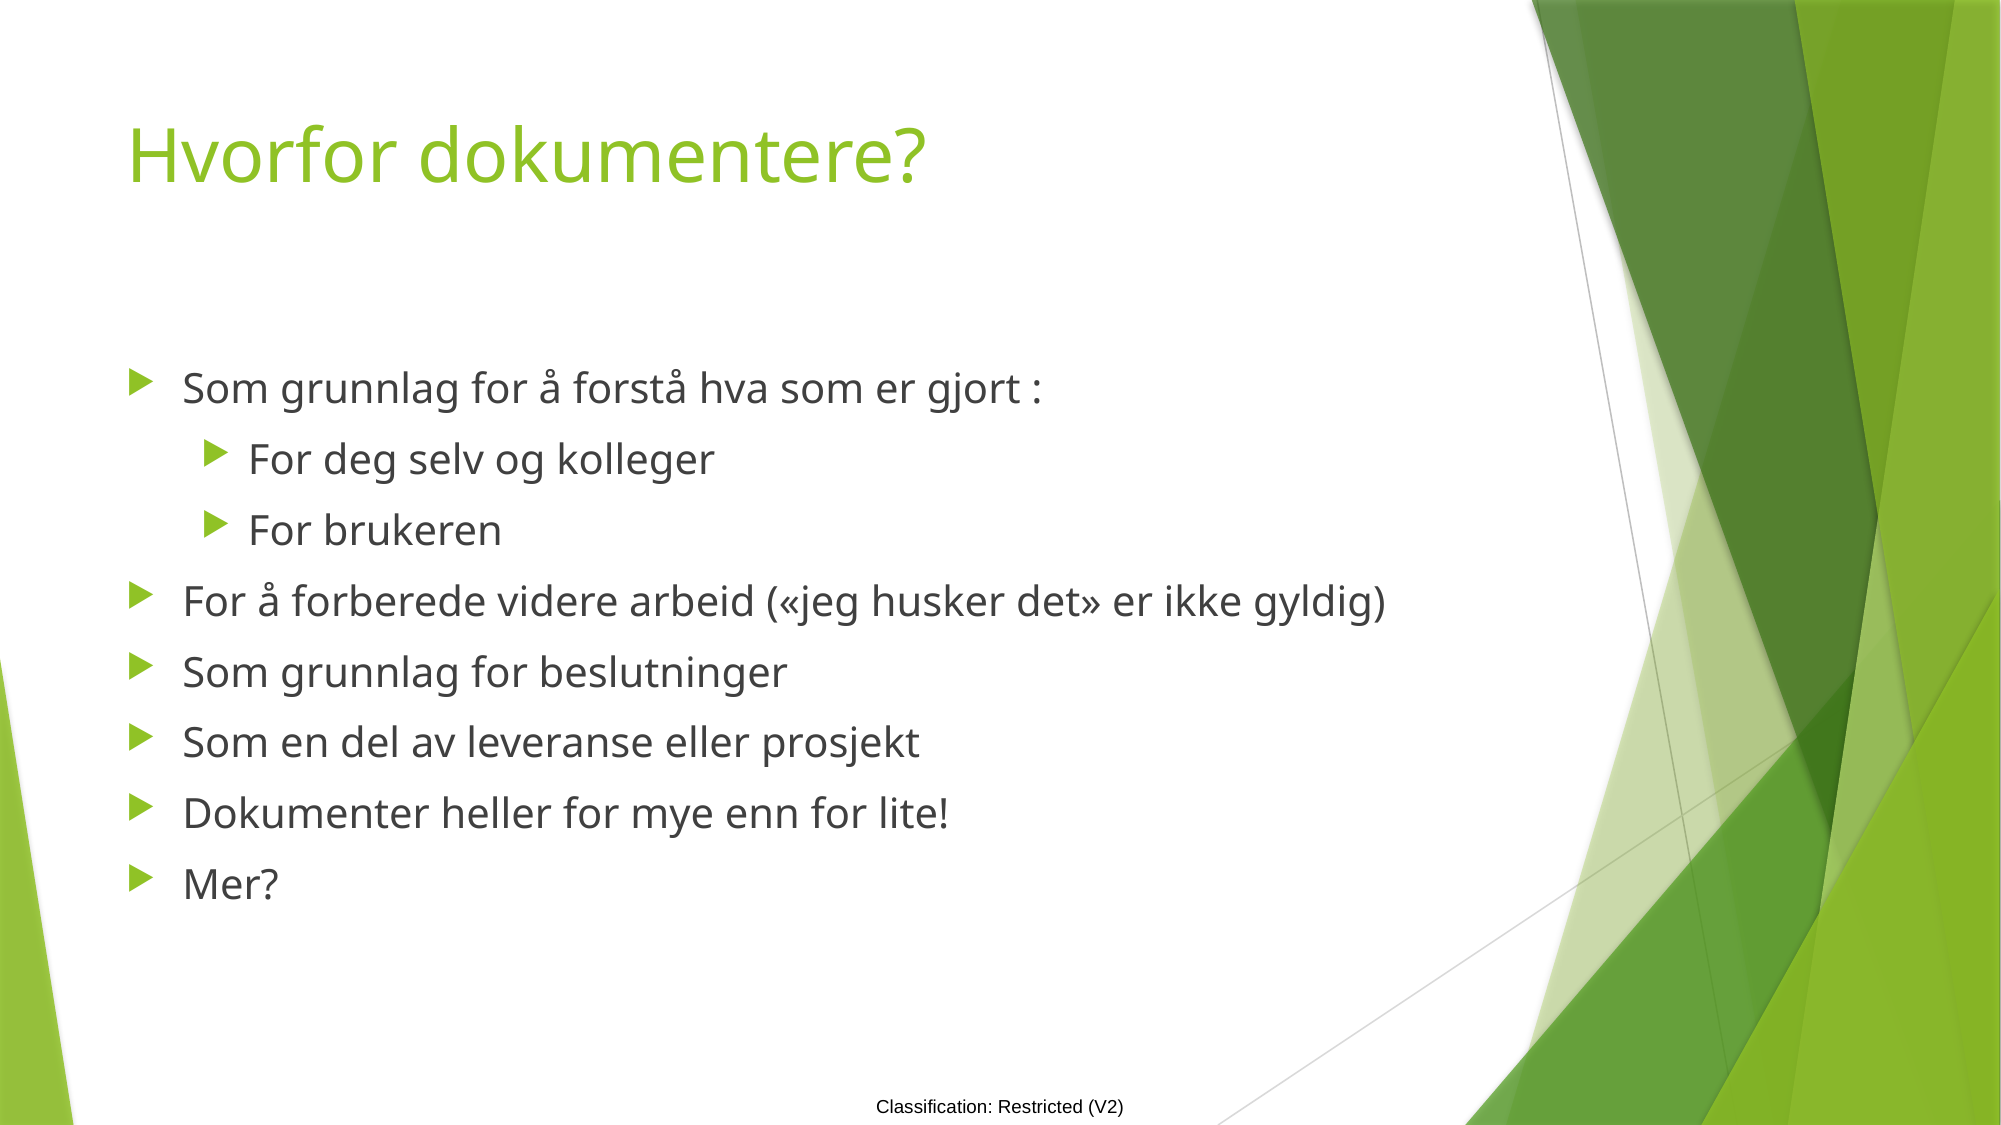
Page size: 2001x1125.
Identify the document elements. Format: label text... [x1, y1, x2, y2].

title Hvorfor dokumentere? [111, 99, 1522, 317]
list Som grunnlag for å forstå hva som er gjort : For deg selv og kolleger For brukeren For å forberede videre arbeid («jeg husker det» er ikke gyldig) Som grunnlag for beslutninger Som en del av leveranse eller prosjekt Dokumenter heller for mye enn for lite! Mer? [111, 354, 1522, 992]
